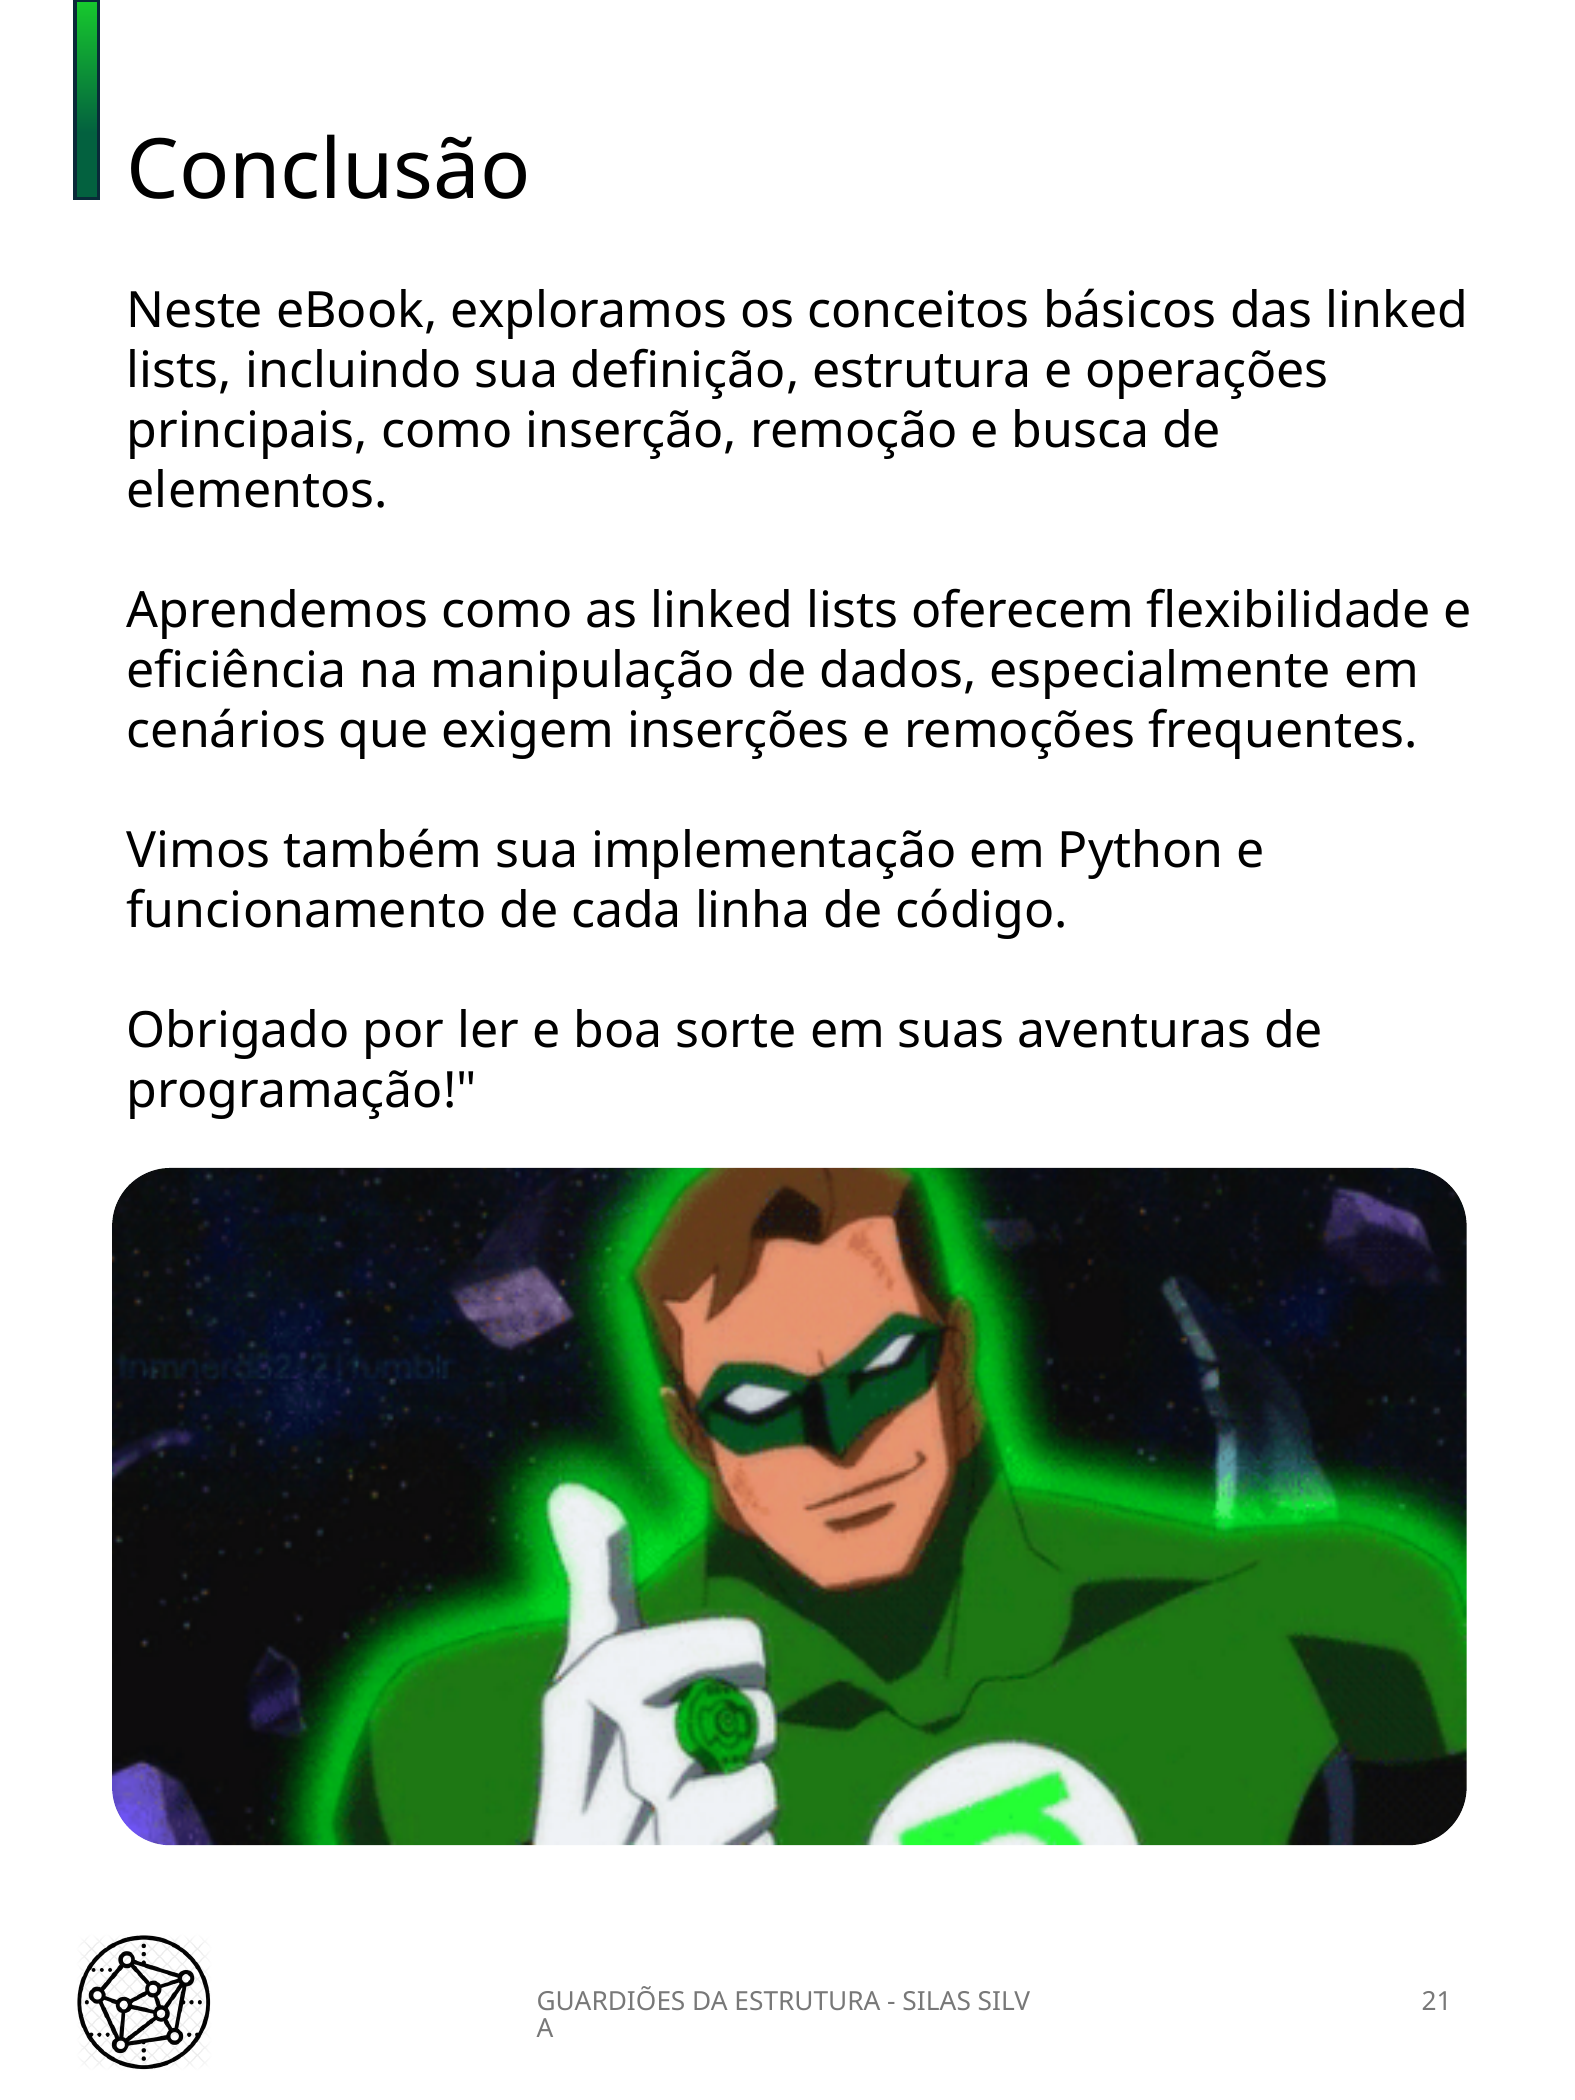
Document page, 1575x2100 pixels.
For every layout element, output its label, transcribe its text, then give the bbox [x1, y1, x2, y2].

text_box [73, 0, 100, 200]
footer GUARDIÕES DA ESTRUTURA - SILAS SILVA [521, 1946, 1054, 2059]
text_box Neste eBook, exploramos os conceitos básicos das linked lists, incluindo sua definição, estrutura e operações principais, como inserção, remoção e busca de elementos. Aprendemos como as linked lists oferecem flexibilidade e eficiência na manipulação de dados, especialmente em cenários que exigem inserções e remoções frequentes. Vimos também sua implementação em Python e funcionamento de cada linha de código. Obrigado por ler e boa sorte em suas aventuras de programação!" [112, 269, 1504, 1170]
slide_number 21 [1112, 1946, 1467, 2059]
picture [74, 1933, 213, 2072]
text_box Conclusão [112, 107, 1504, 223]
picture [111, 1167, 1468, 1846]
